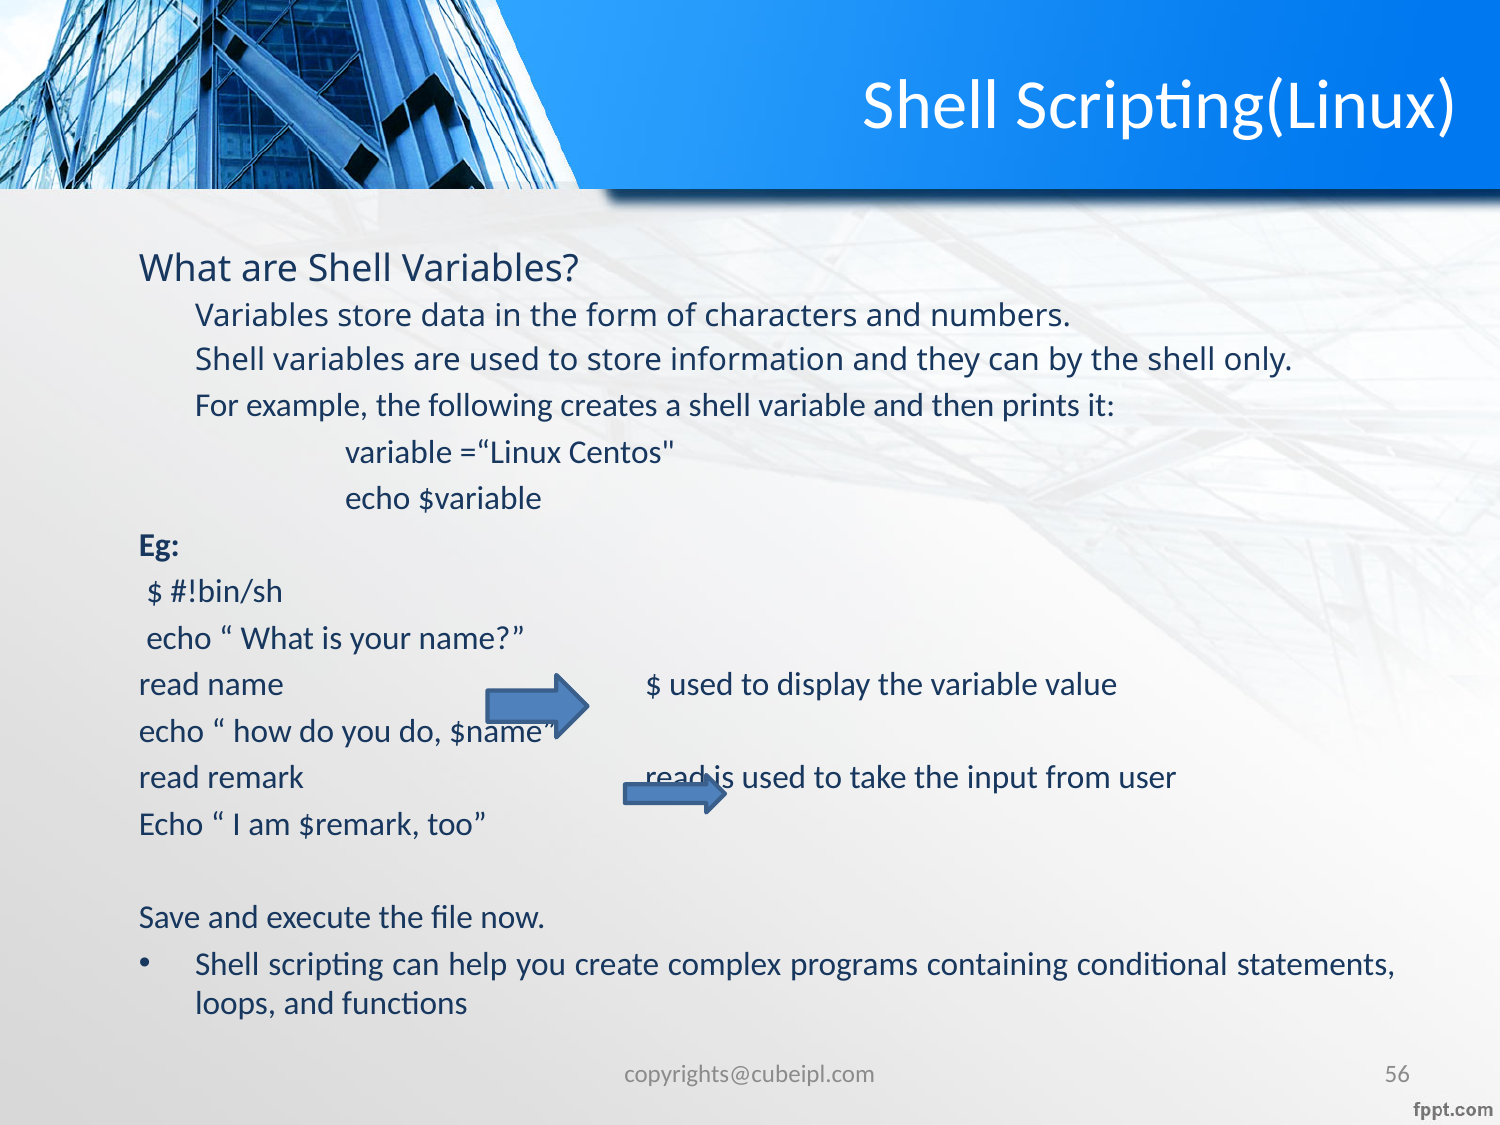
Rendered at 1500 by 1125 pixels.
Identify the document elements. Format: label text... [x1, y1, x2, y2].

picture [0, 0, 1500, 1125]
text_box [622, 773, 728, 815]
list What are Shell Variables? Variables store data in the form of characters and numbers. Shell variables are used to store information and they can by the shell only. For example, the following creates a shell variable and then prints it: variable =“Linux Centos" echo $variable Eg: $ #!bin/sh echo “ What is your name?” read name $ used to display the variable value echo “ how do you do, $name” read remark read is used to take the input from user Echo “ I am $remark, too” Save and execute the file now. Shell scripting can help you create complex programs containing conditional statements, loops, and functions [123, 236, 1413, 1075]
footer copyrights@cubeipl.com [512, 1042, 988, 1103]
title Shell Scripting(Linux) [600, 50, 1474, 151]
text_box [485, 673, 590, 740]
slide_number 56 [1074, 1042, 1425, 1103]
